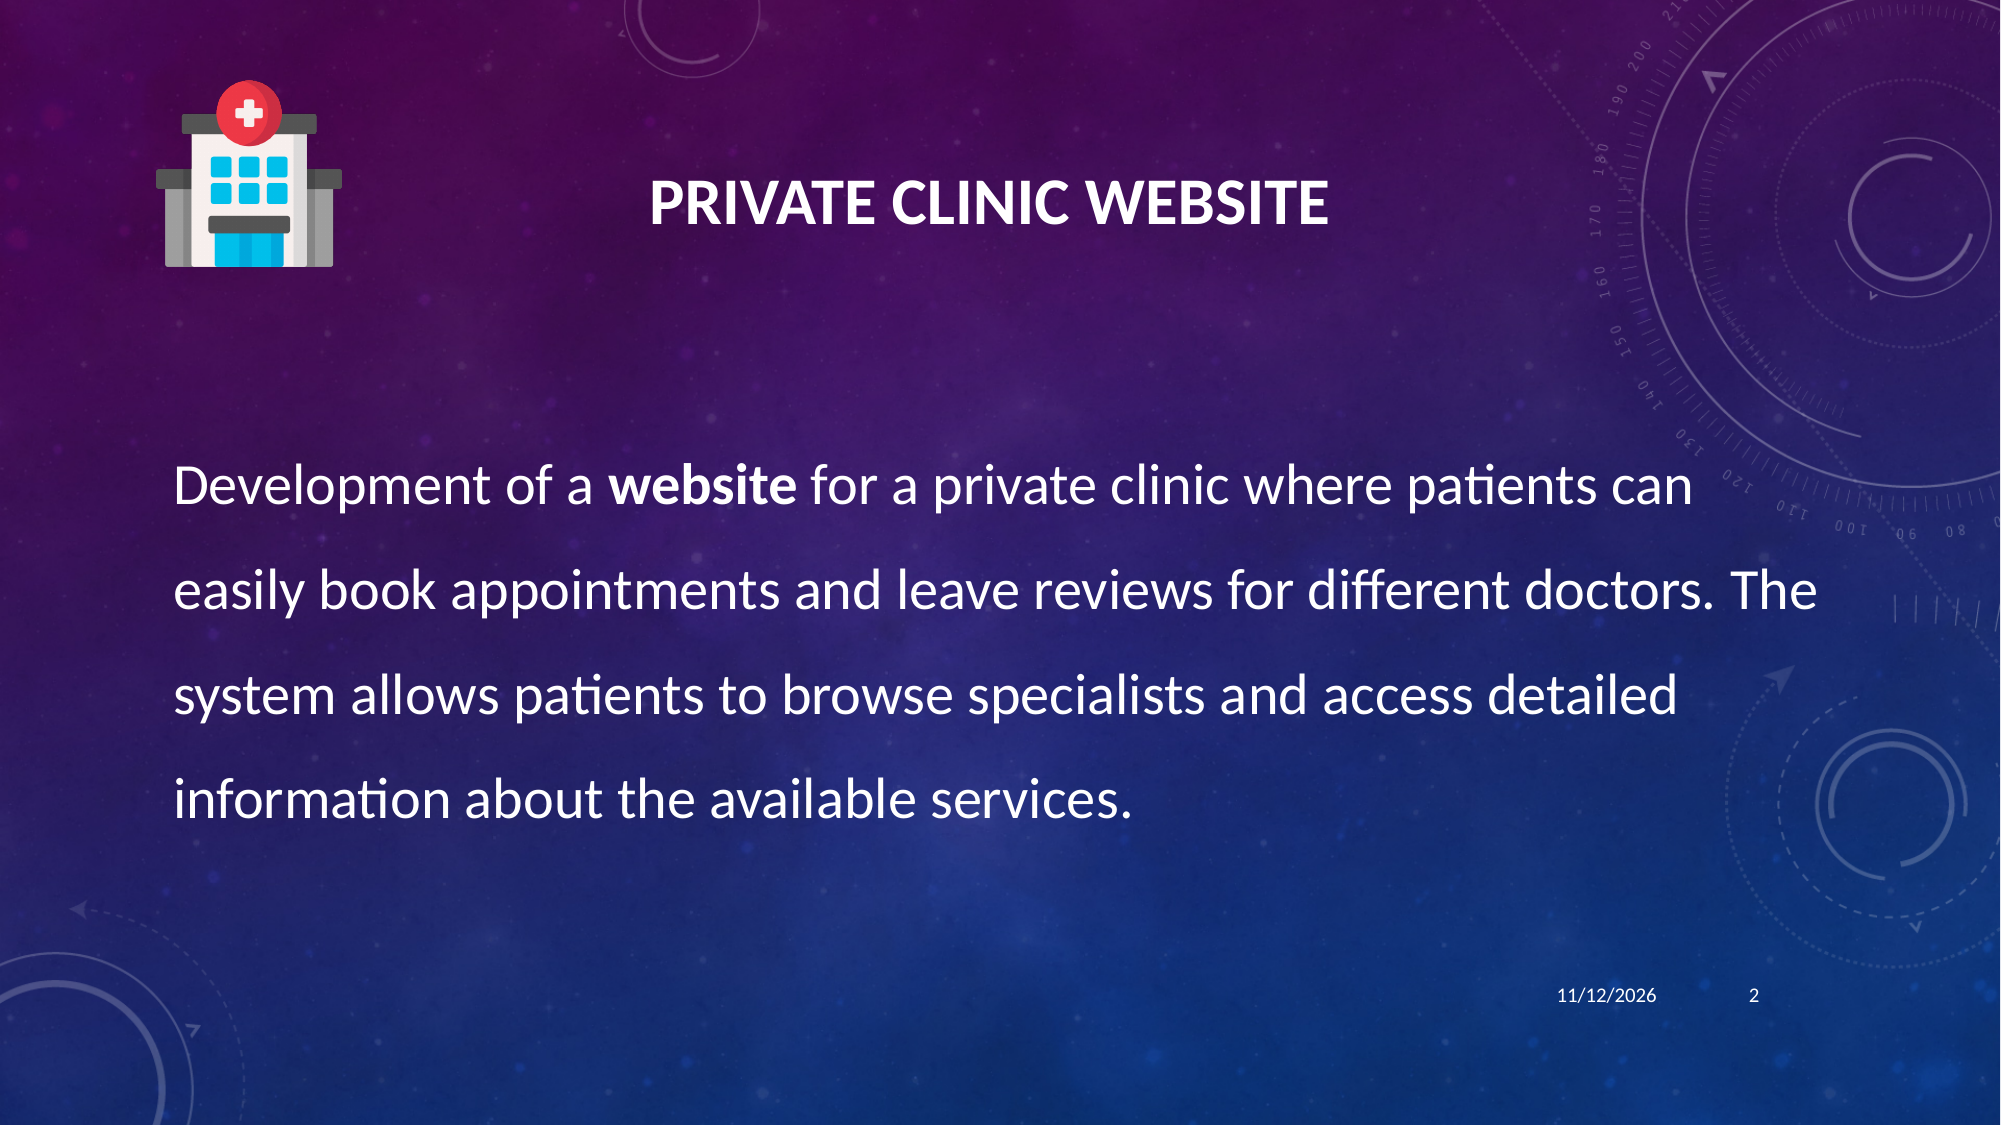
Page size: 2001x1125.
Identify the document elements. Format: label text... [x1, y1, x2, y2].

list Development of a website for a private clinic where patients can easily book appointments and leave reviews for different doctors. The system allows patients to browse specialists and access detailed information about the available services. [158, 404, 1842, 868]
picture [0, 0, 2001, 1125]
slide_number 2025. 04. 14. [1409, 963, 1672, 1025]
title Private Clinic Website [221, 64, 1758, 331]
slide_number 2 [1684, 963, 1775, 1025]
